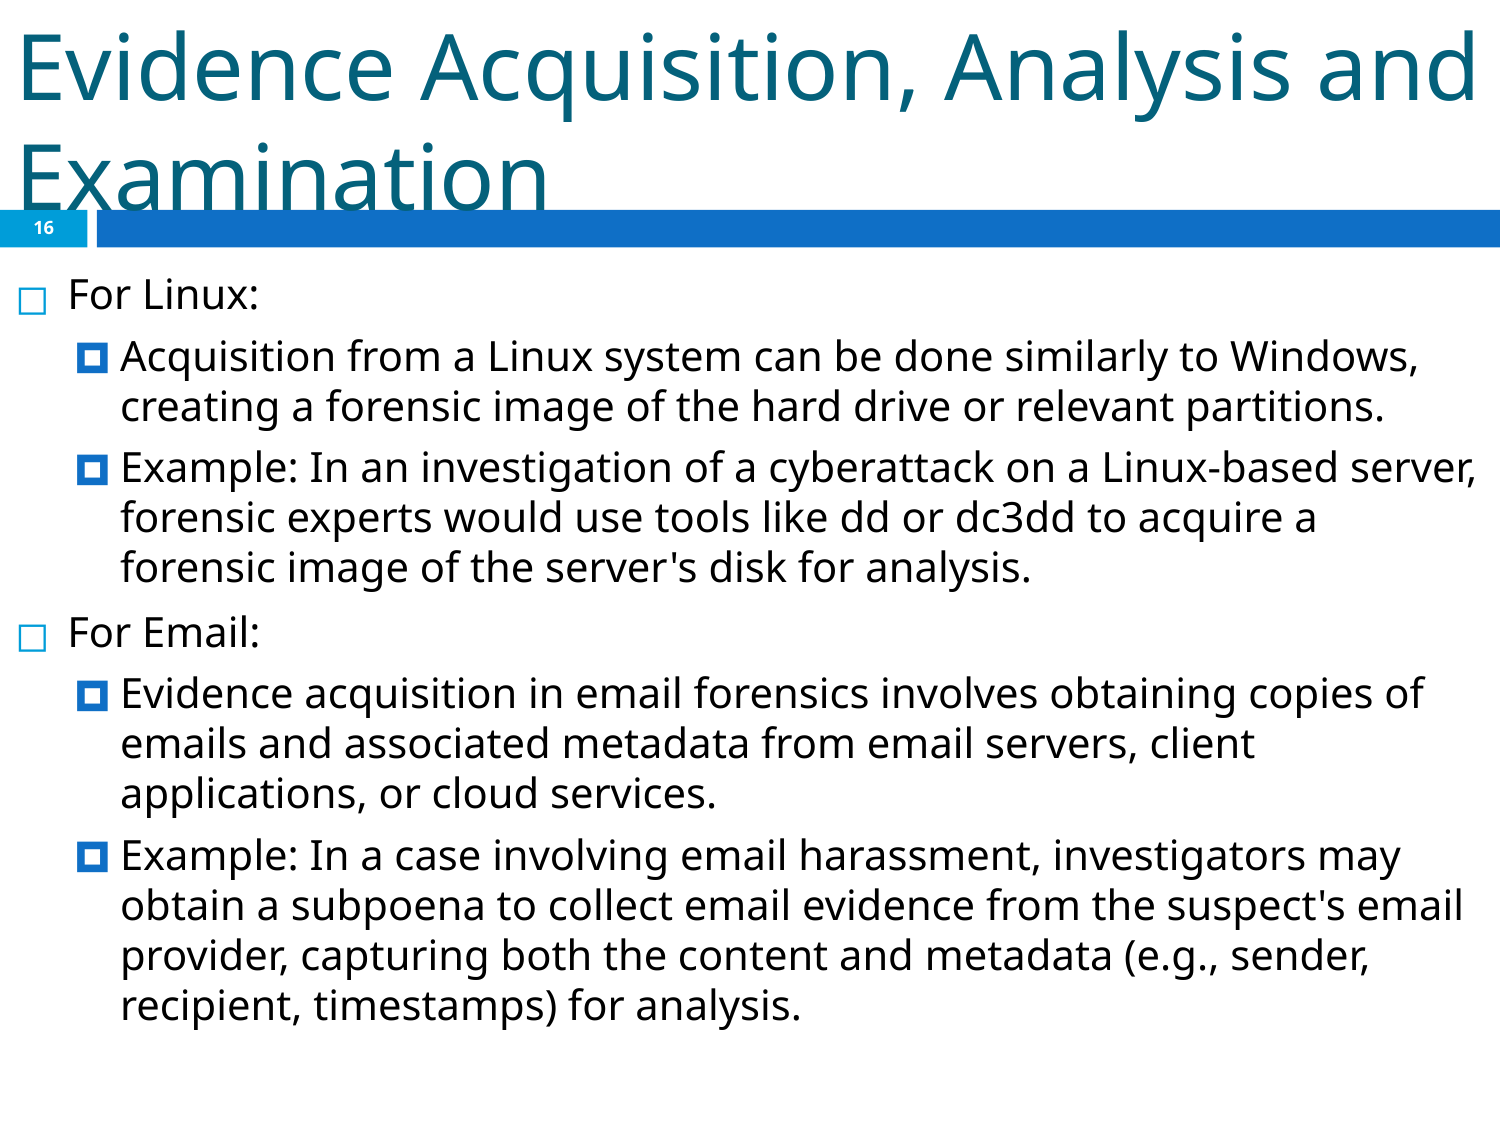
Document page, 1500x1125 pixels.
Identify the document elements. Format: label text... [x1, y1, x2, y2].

slide_number ‹#› [0, 208, 88, 249]
title Evidence Acquisition, Analysis and Examination [0, 37, 1500, 200]
list For Linux: Acquisition from a Linux system can be done similarly to Windows, creating a forensic image of the hard drive or relevant partitions. Example: In an investigation of a cyberattack on a Linux-based server, forensic experts would use tools like dd or dc3dd to acquire a forensic image of the server's disk for analysis. For Email: Evidence acquisition in email forensics involves obtaining copies of emails and associated metadata from email servers, client applications, or cloud services. Example: In a case involving email harassment, investigators may obtain a subpoena to collect email evidence from the suspect's email provider, capturing both the content and metadata (e.g., sender, recipient, timestamps) for analysis. [0, 260, 1500, 1125]
